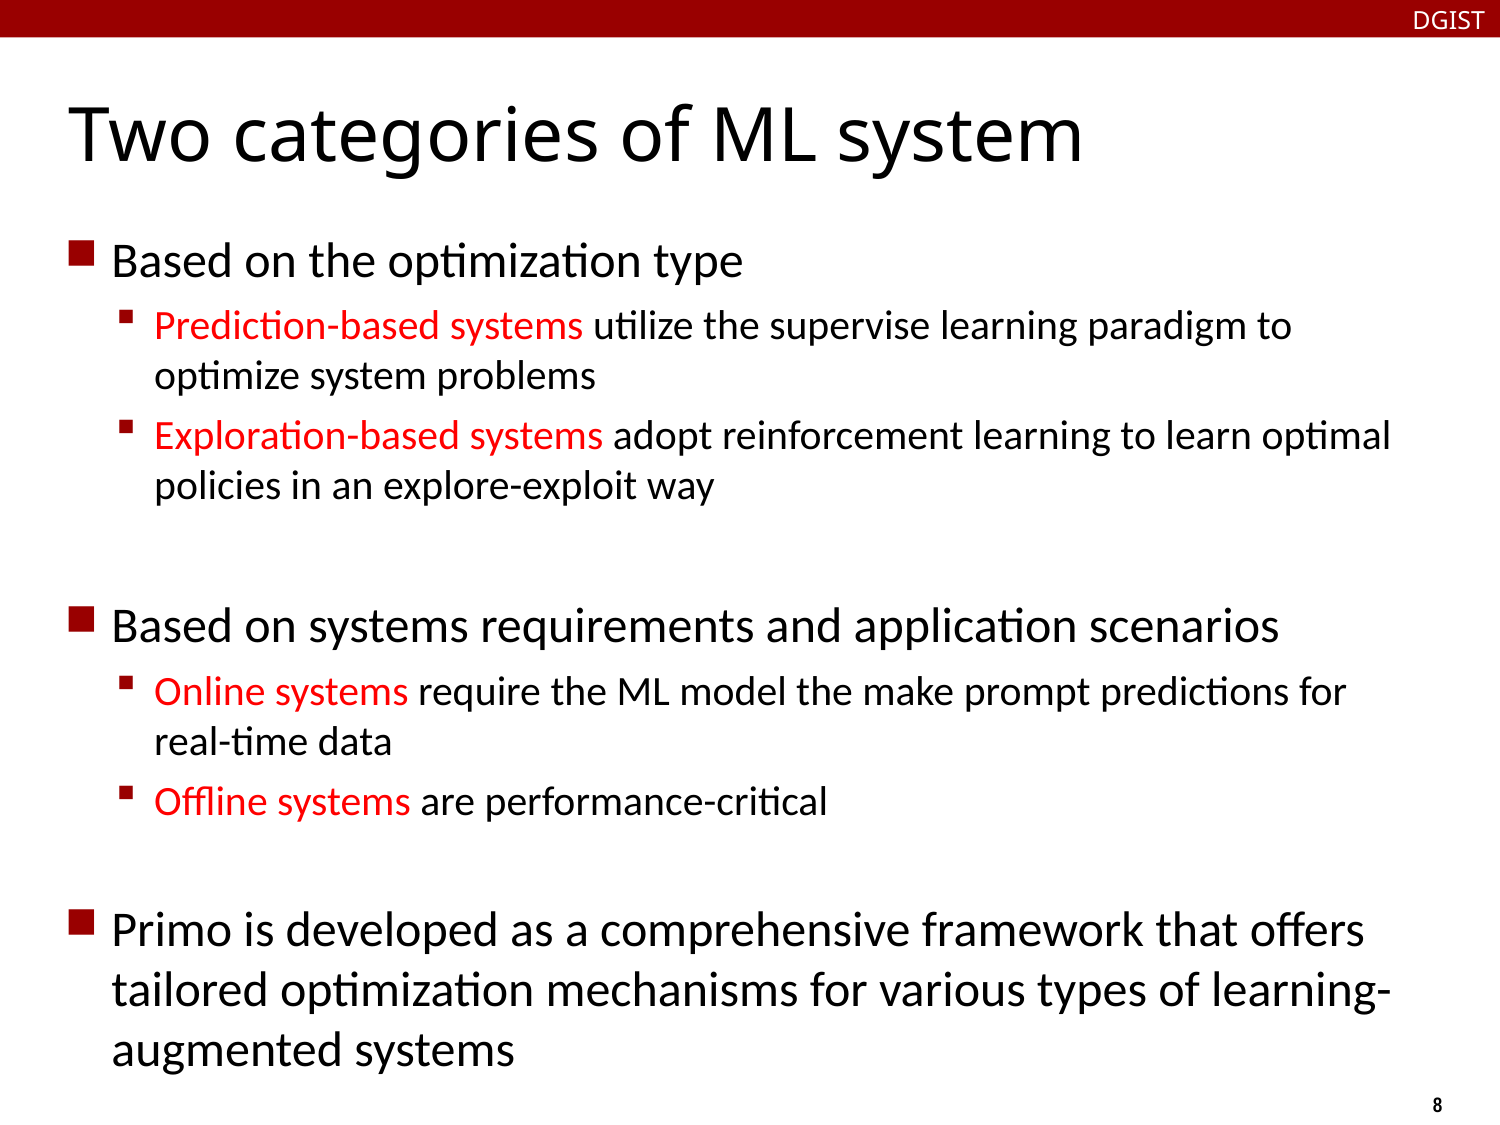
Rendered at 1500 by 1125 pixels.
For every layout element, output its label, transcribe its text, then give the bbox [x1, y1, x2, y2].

text_box Based on the optimization type Prediction-based systems utilize the supervise learning paradigm to optimize system problems Exploration-based systems adopt reinforcement learning to learn optimal policies in an explore-exploit way Based on systems requirements and application scenarios Online systems require the ML model the make prompt predictions for real-time data Offline systems are performance-critical Primo is developed as a comprehensive framework that offers tailored optimization mechanisms for various types of learning-augmented systems [63, 220, 1439, 559]
title Two categories of ML system [62, 41, 1438, 222]
text_box [0, 0, 1500, 38]
text_box DGIST [1412, 4, 1500, 34]
